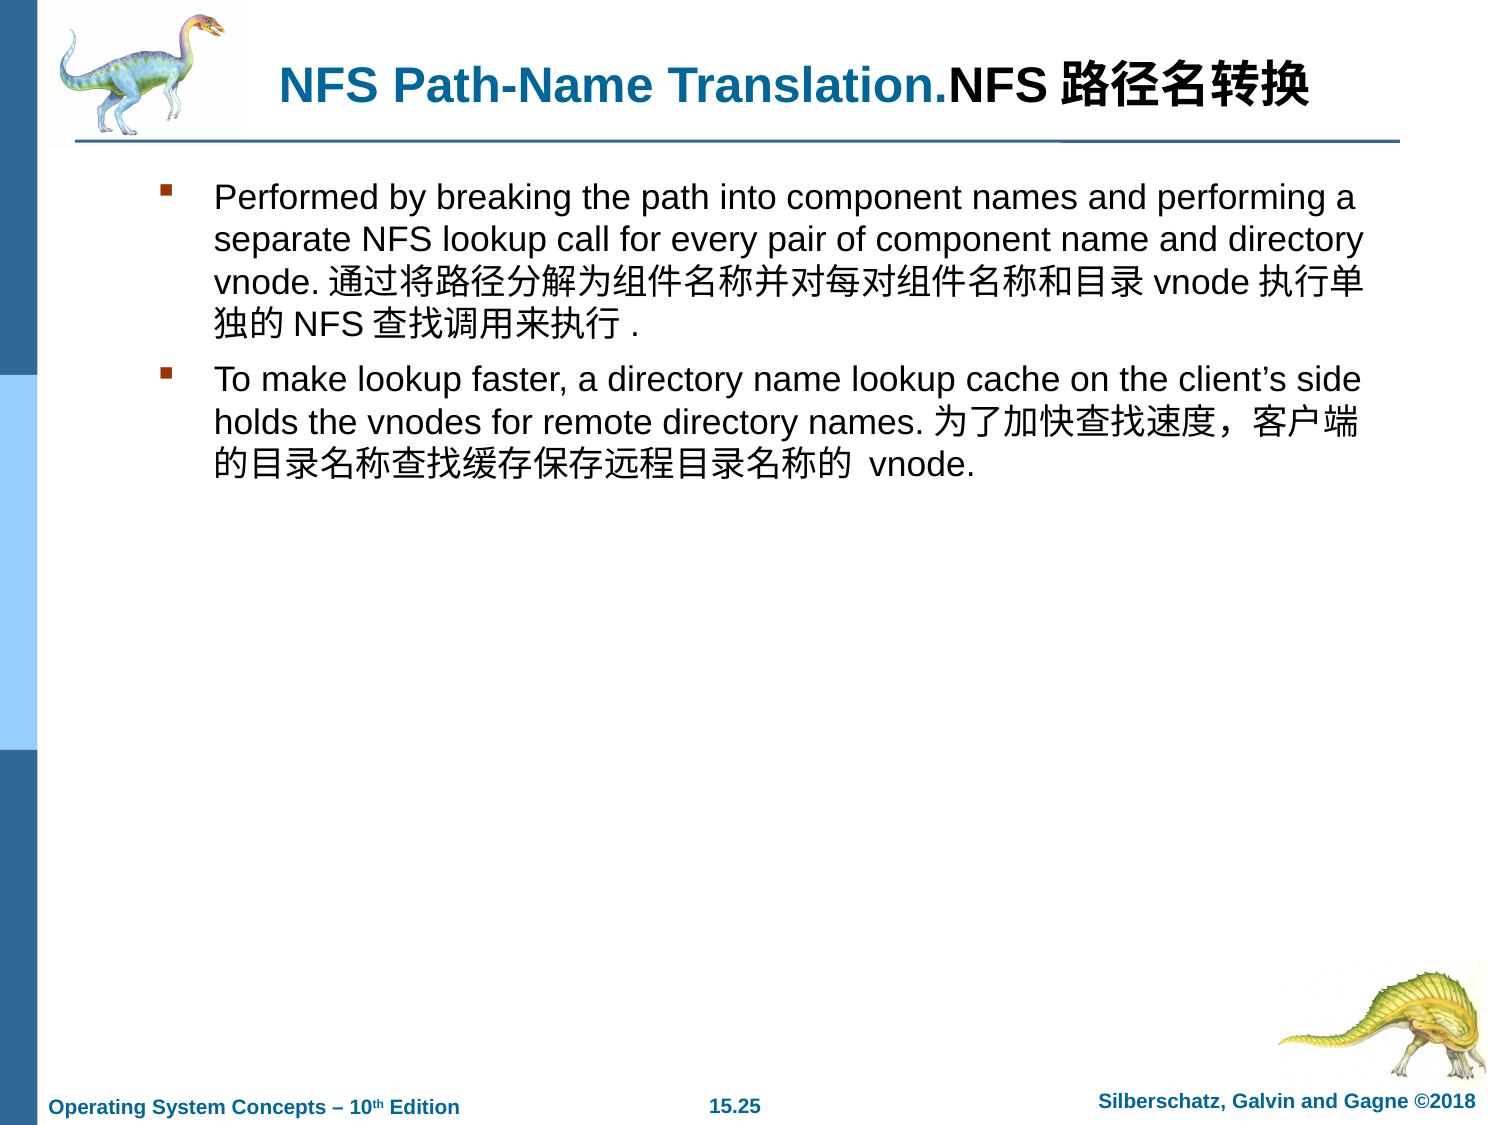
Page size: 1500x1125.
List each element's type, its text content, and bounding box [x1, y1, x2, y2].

picture [1275, 959, 1486, 1090]
list Performed by breaking the path into component names and performing a separate NFS lookup call for every pair of component name and directory vnode.通过将路径分解为组件名称并对每对组件名称和目录vnode执行单独的NFS查找调用来执行. To make lookup faster, a directory name lookup cache on the client’s side holds the vnodes for remote directory names.为了加快查找速度，客户端的目录名称查找缓存保存远程目录名称的 vnode. [142, 166, 1406, 597]
title NFS Path-Name Translation.NFS路径名转换 [166, 25, 1423, 121]
picture [46, 0, 243, 149]
